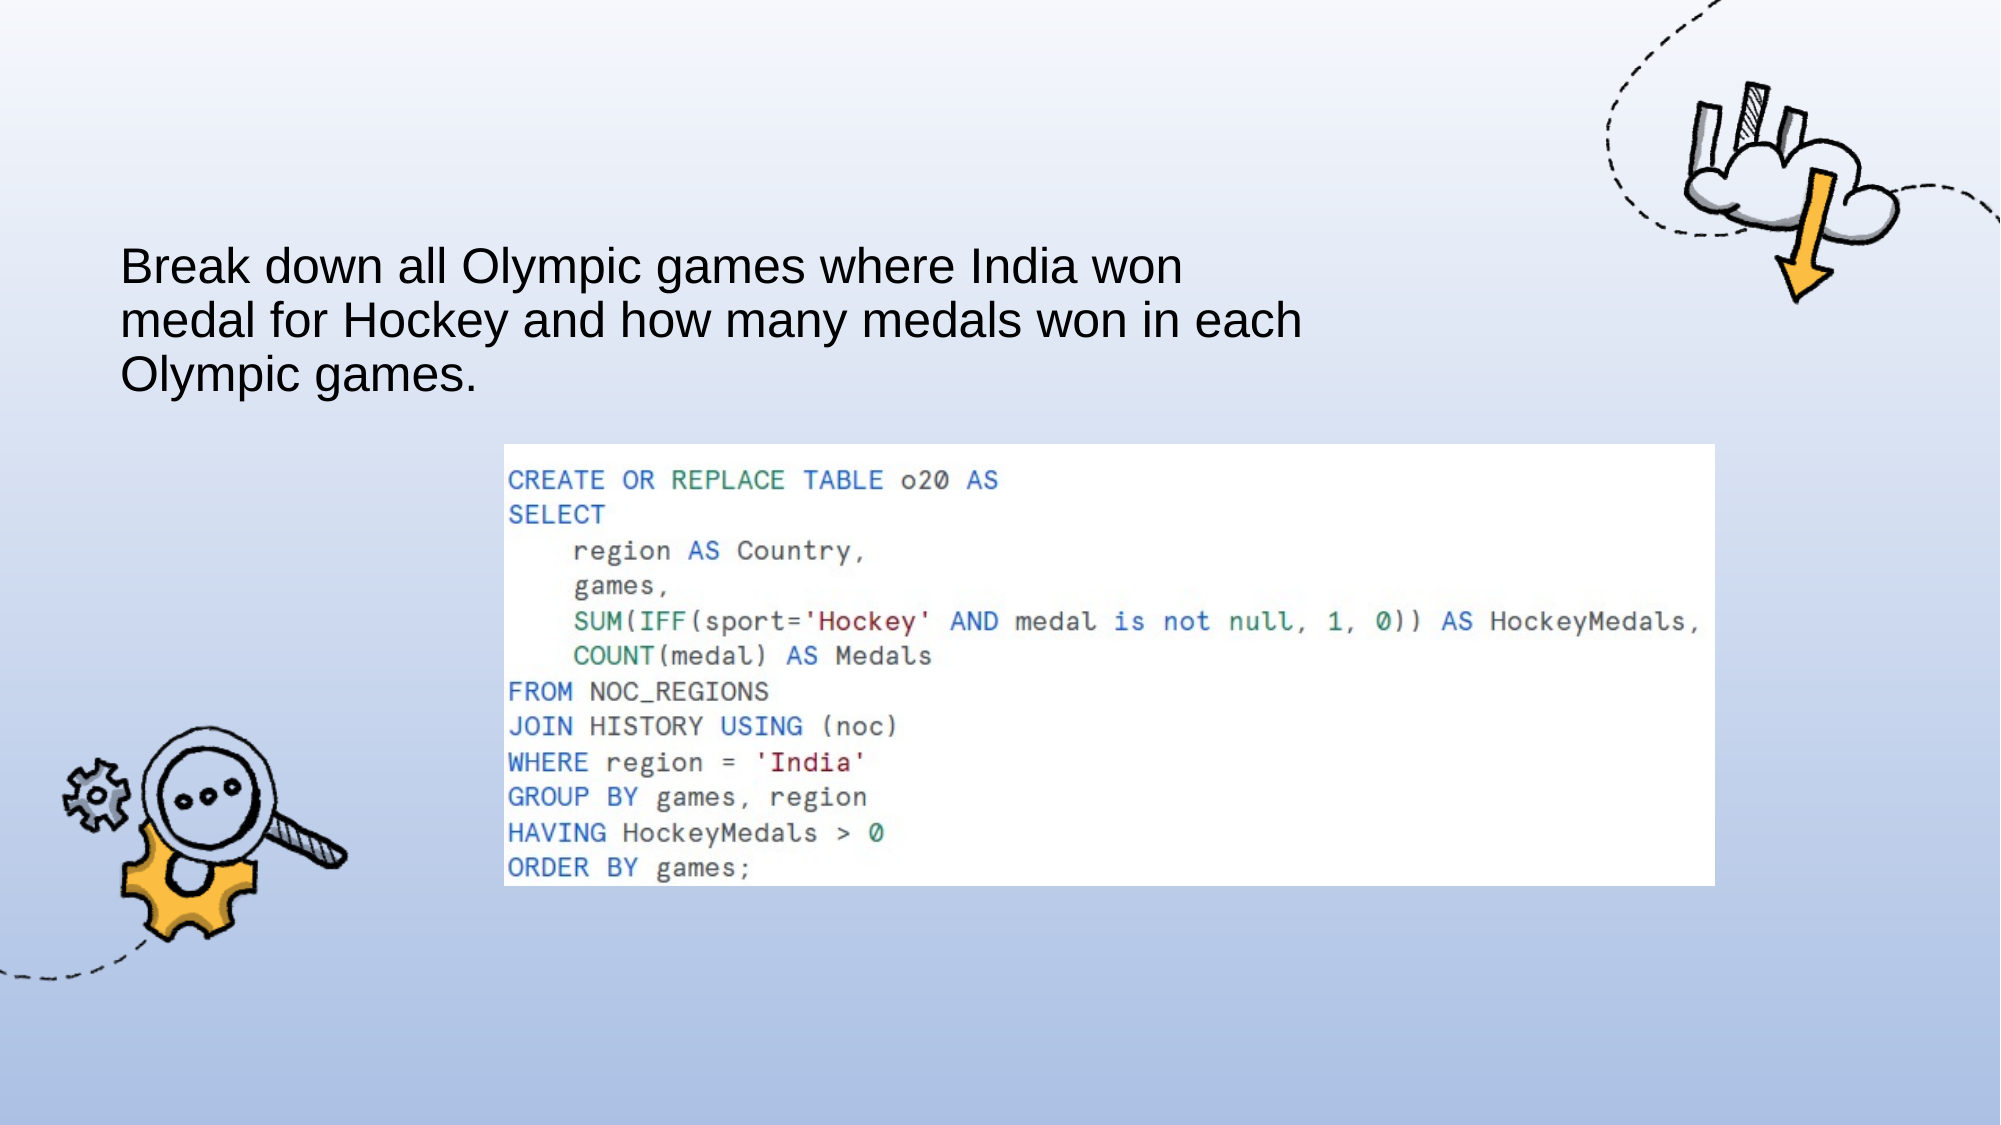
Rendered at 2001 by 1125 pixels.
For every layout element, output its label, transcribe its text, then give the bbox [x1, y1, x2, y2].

picture [0, 724, 349, 982]
picture [499, 444, 1715, 889]
title Break down all Olympic games where India won medal for Hockey and how many medals won in each Olympic games. [104, 212, 1340, 430]
picture [1605, 0, 2000, 305]
